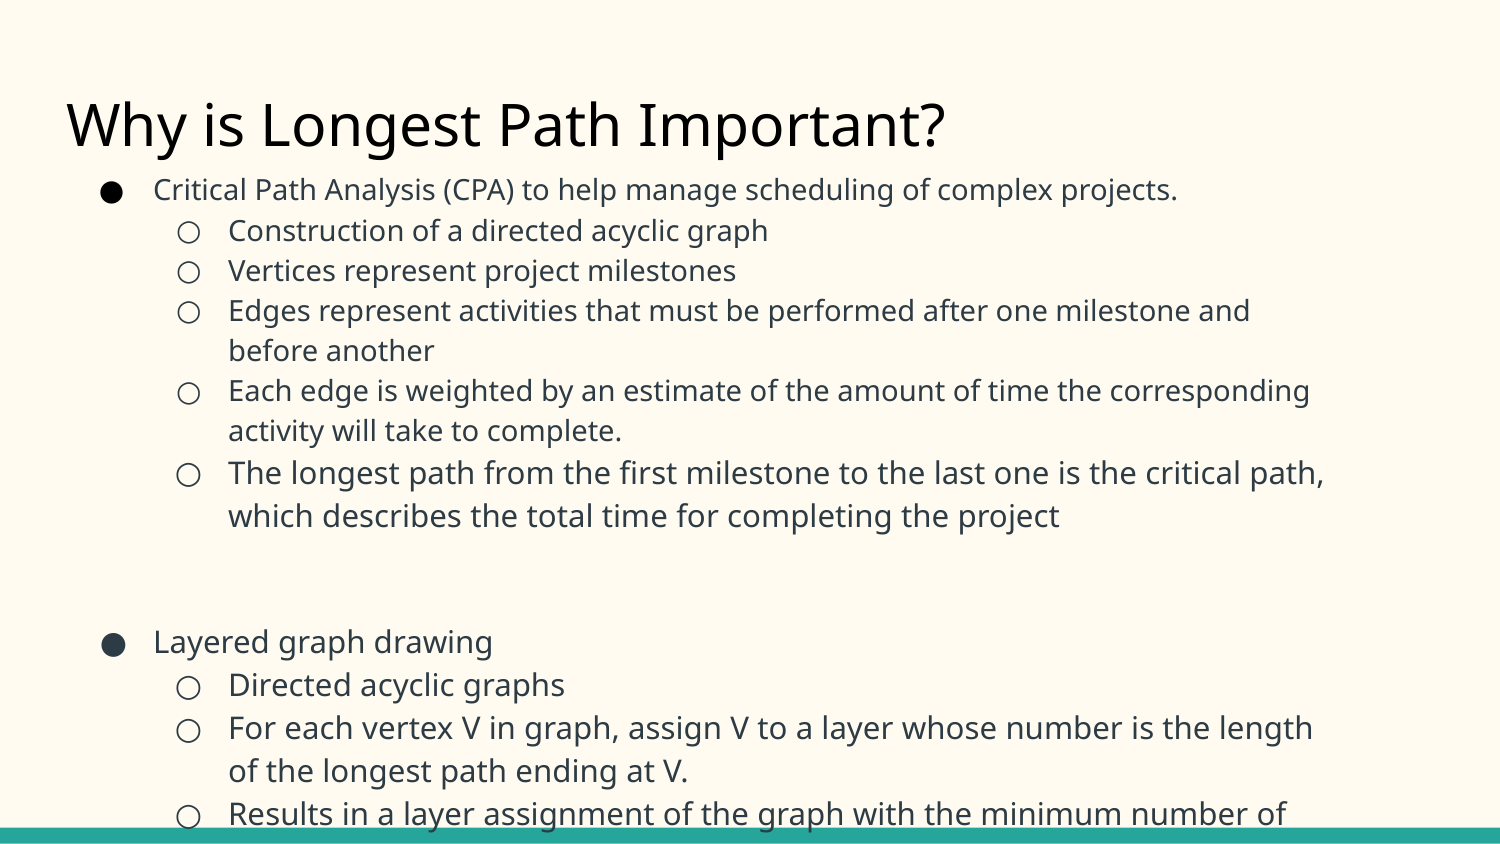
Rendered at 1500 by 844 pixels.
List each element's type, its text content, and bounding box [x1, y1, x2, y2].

title Why is Longest Path Important? [51, 72, 1449, 174]
text_box Critical Path Analysis (CPA) to help manage scheduling of complex projects. Construction of a directed acyclic graph Vertices represent project milestones Edges represent activities that must be performed after one milestone and before another Each edge is weighted by an estimate of the amount of time the corresponding activity will take to complete. The longest path from the first milestone to the last one is the critical path, which describes the total time for completing the project Layered graph drawing Directed acyclic graphs For each vertex V in graph, assign V to a layer whose number is the length of the longest path ending at V. Results in a layer assignment of the graph with the minimum number of layers [63, 91, 1363, 844]
